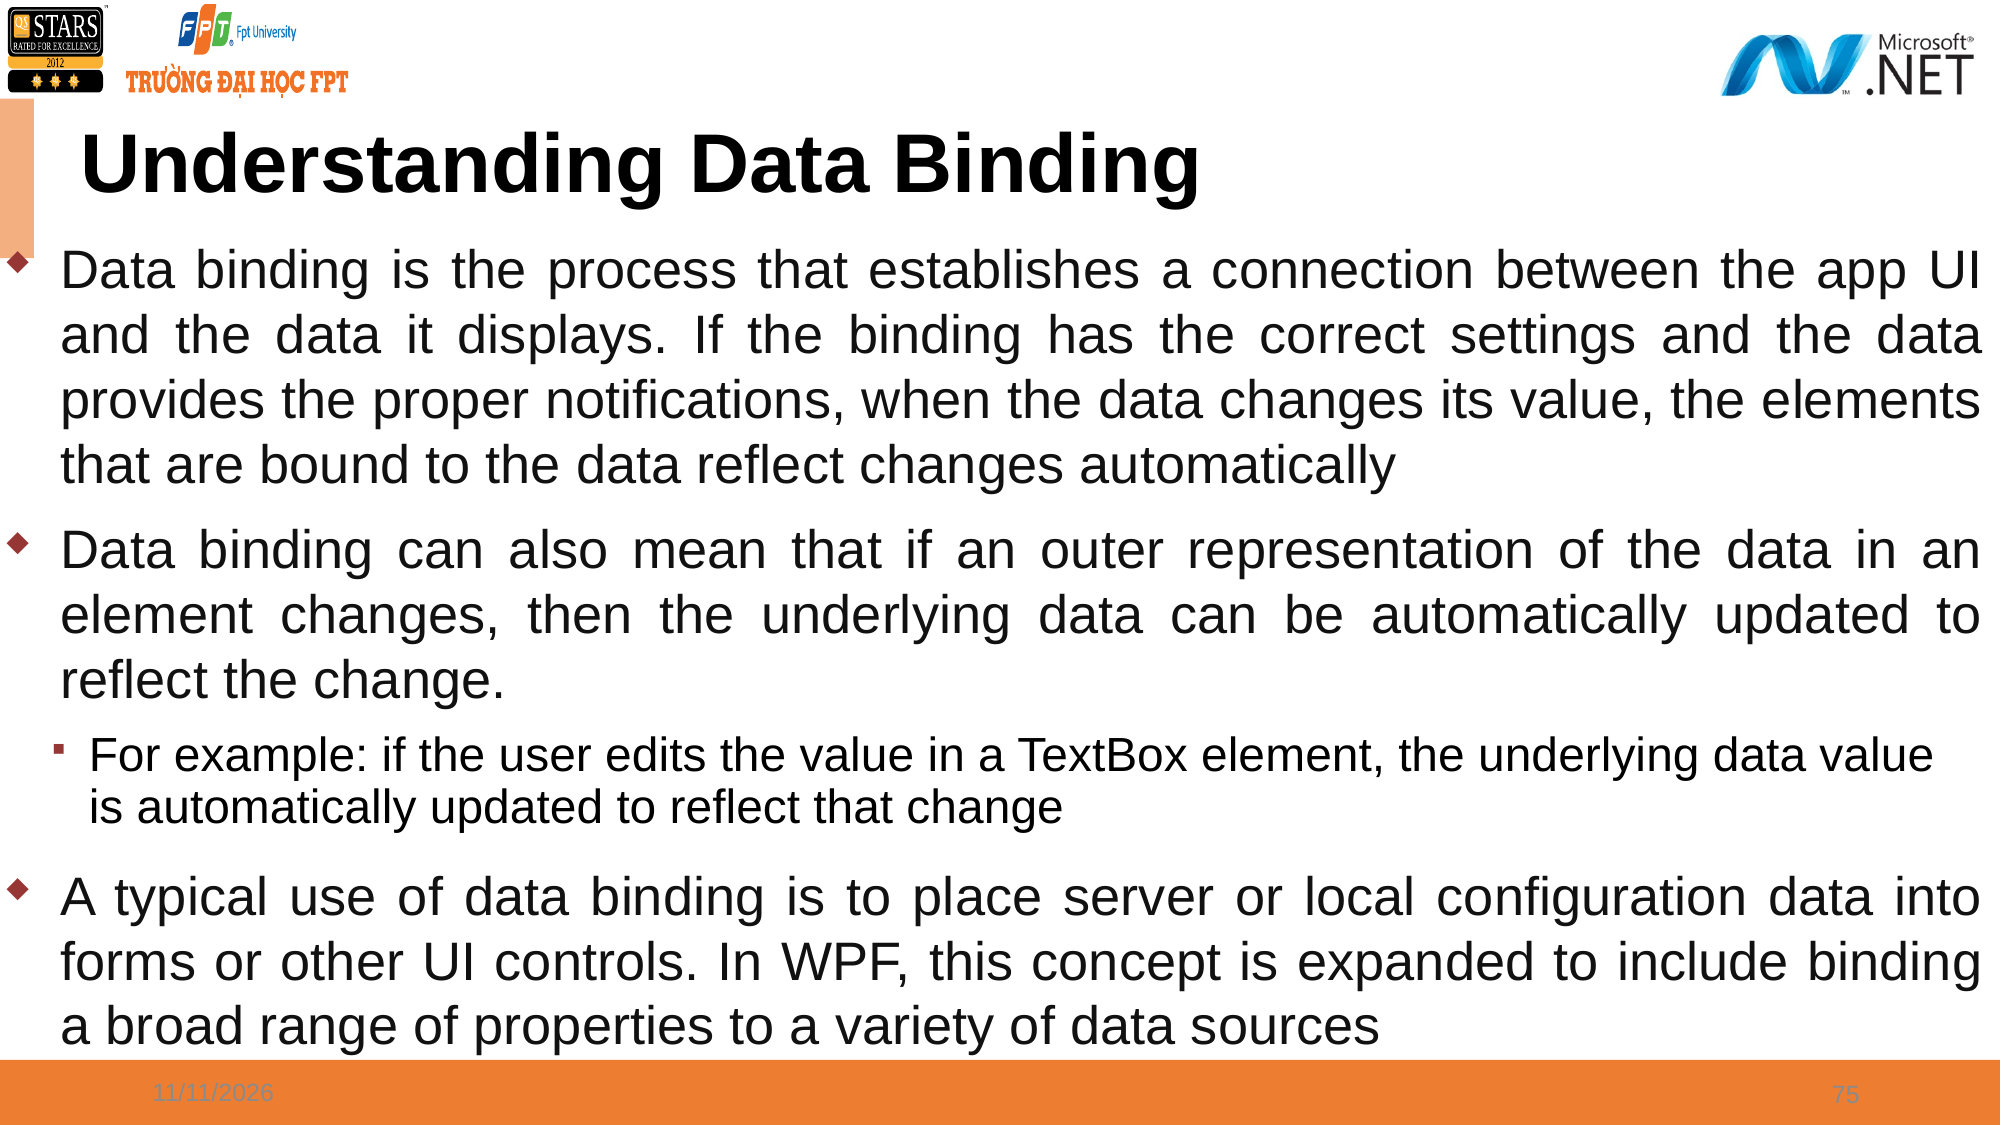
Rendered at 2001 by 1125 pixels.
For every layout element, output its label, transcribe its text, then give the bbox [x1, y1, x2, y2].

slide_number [137, 1064, 588, 1122]
picture [1685, 0, 2001, 129]
title Understanding Data Binding [65, 118, 1317, 213]
text_box Data binding is the process that establishes a connection between the app UI and the data it displays. If the binding has the correct settings and the data provides the proper notifications, when the data changes its value, the elements that are bound to the data reflect changes automatically Data binding can also mean that if an outer representation of the data in an element changes, then the underlying data can be automatically updated to reflect the change. For example: if the user edits the value in a TextBox element, the underlying data value is automatically updated to reflect that change A typical use of data binding is to place server or local configuration data into forms or other UI controls. In WPF, this concept is expanded to include binding a broad range of properties to a variety of data sources [0, 226, 2000, 1064]
slide_number 75 [1424, 1064, 1875, 1123]
